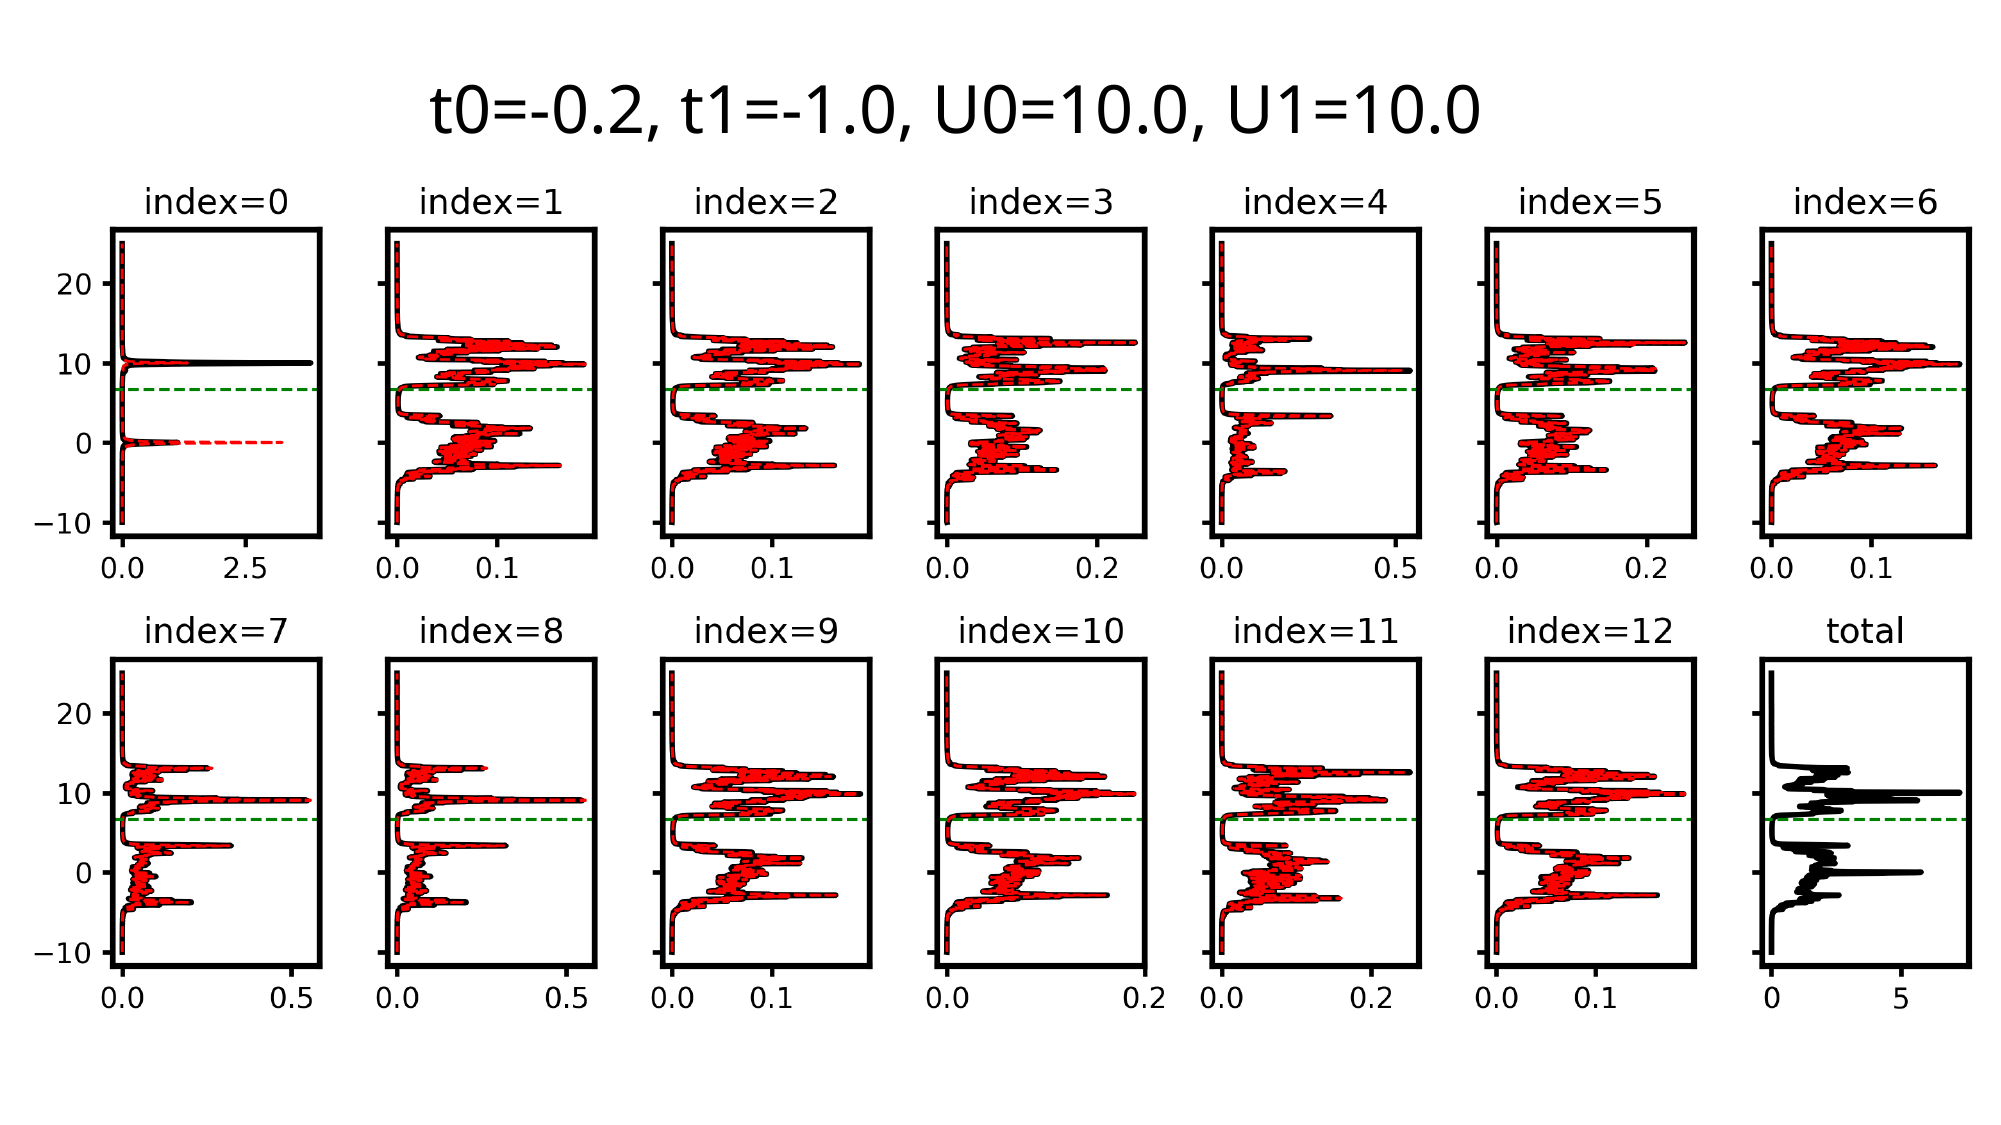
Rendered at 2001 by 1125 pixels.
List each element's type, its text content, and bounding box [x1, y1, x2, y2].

picture [0, 155, 2000, 1045]
text_box t0=-0.2, t1=-1.0, U0=10.0, U1=10.0 [414, 59, 1585, 155]
